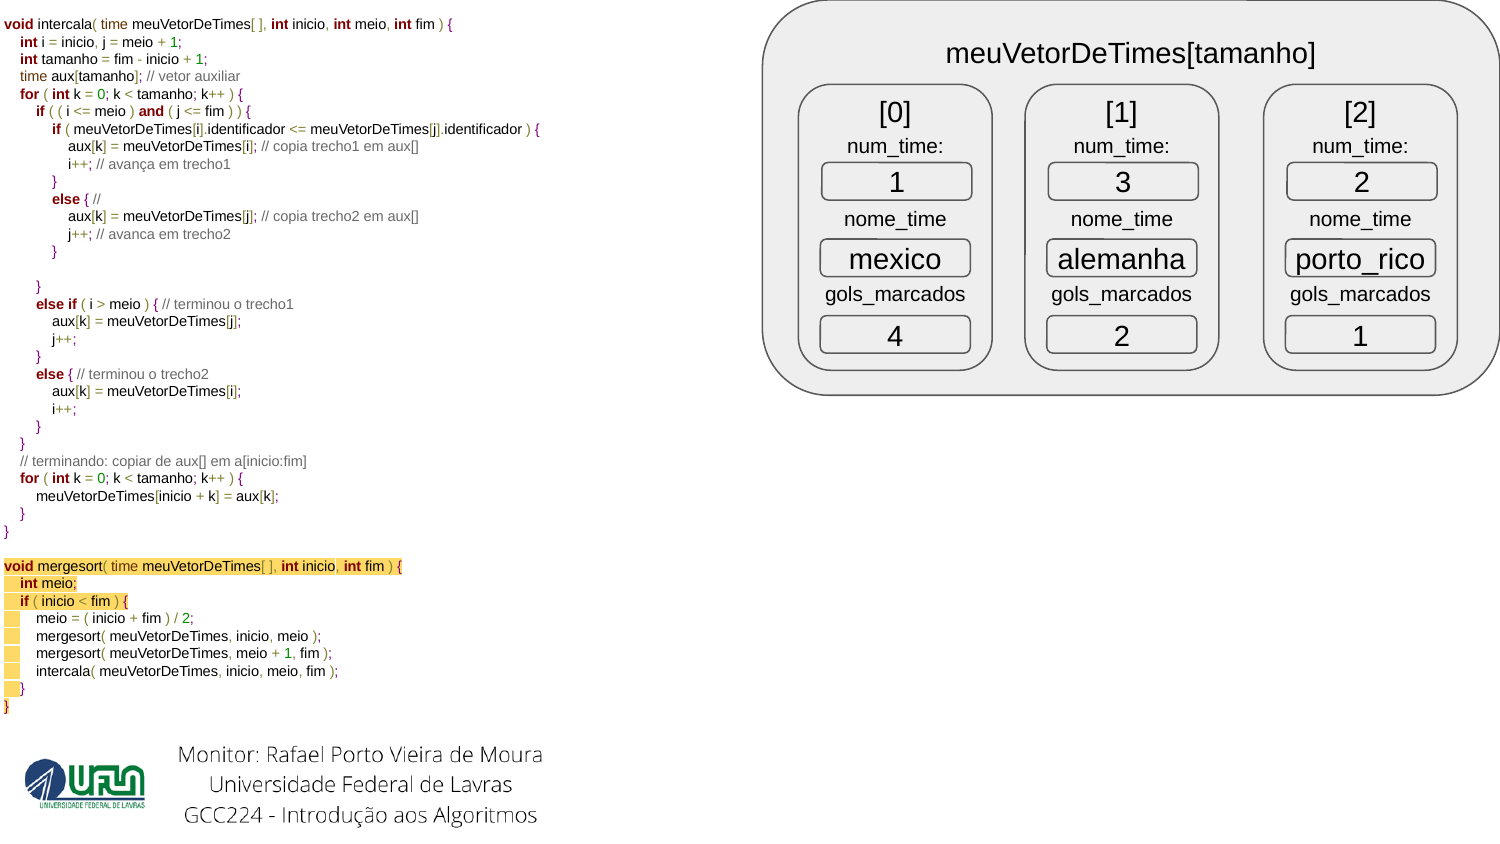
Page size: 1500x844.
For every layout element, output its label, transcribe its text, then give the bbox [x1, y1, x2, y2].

text_box mexico [820, 238, 971, 277]
text_box porto_rico [1285, 238, 1436, 277]
text_box 2 [1046, 315, 1197, 354]
text_box [2] num_time: nome_time gols_marcados [1263, 84, 1458, 371]
text_box [1] num_time: nome_time gols_marcados [1024, 84, 1219, 371]
text_box 3 [1048, 162, 1199, 201]
text_box 4 [820, 315, 971, 354]
picture [0, 0, 1500, 844]
text_box 2 [1286, 162, 1438, 201]
text_box 1 [821, 162, 972, 201]
text_box 1 [1285, 315, 1436, 354]
text_box [0] num_time: nome_time gols_marcados [798, 84, 993, 371]
text_box void intercala( time meuVetorDeTimes[ ], int inicio, int meio, int fim ) { int i = inicio, j = meio + 1; int tamanho = fim - inicio + 1; time aux[tamanho]; // vetor auxiliar for ( int k = 0; k < tamanho; k++ ) { if ( ( i <= meio ) and ( j <= fim ) ) { if ( meuVetorDeTimes[i].identificador <= meuVetorDeTimes[j].identificador ) { aux[k] = meuVetorDeTimes[i]; // copia trecho1 em aux[] i++; // avança em trecho1 } else { // aux[k] = meuVetorDeTimes[j]; // copia trecho2 em aux[] j++; // avanca em trecho2 } } else if ( i > meio ) { // terminou o trecho1 aux[k] = meuVetorDeTimes[j]; j++; } else { // terminou o trecho2 aux[k] = meuVetorDeTimes[i]; i++; } } // terminando: copiar de aux[] em a[inicio:fim] for ( int k = 0; k < tamanho; k++ ) { meuVetorDeTimes[inicio + k] = aux[k]; } } void mergesort( time meuVetorDeTimes[ ], int inicio, int fim ) { int meio; if ( inicio < fim ) { meio = ( inicio + fim ) / 2; mergesort( meuVetorDeTimes, inicio, meio ); mergesort( meuVetorDeTimes, meio + 1, fim ); intercala( meuVetorDeTimes, inicio, meio, fim ); } } [0, 0, 561, 747]
text_box meuVetorDeTimes[tamanho] [762, 0, 1500, 396]
picture [1451, 0, 1500, 55]
text_box alemanha [1046, 238, 1197, 277]
